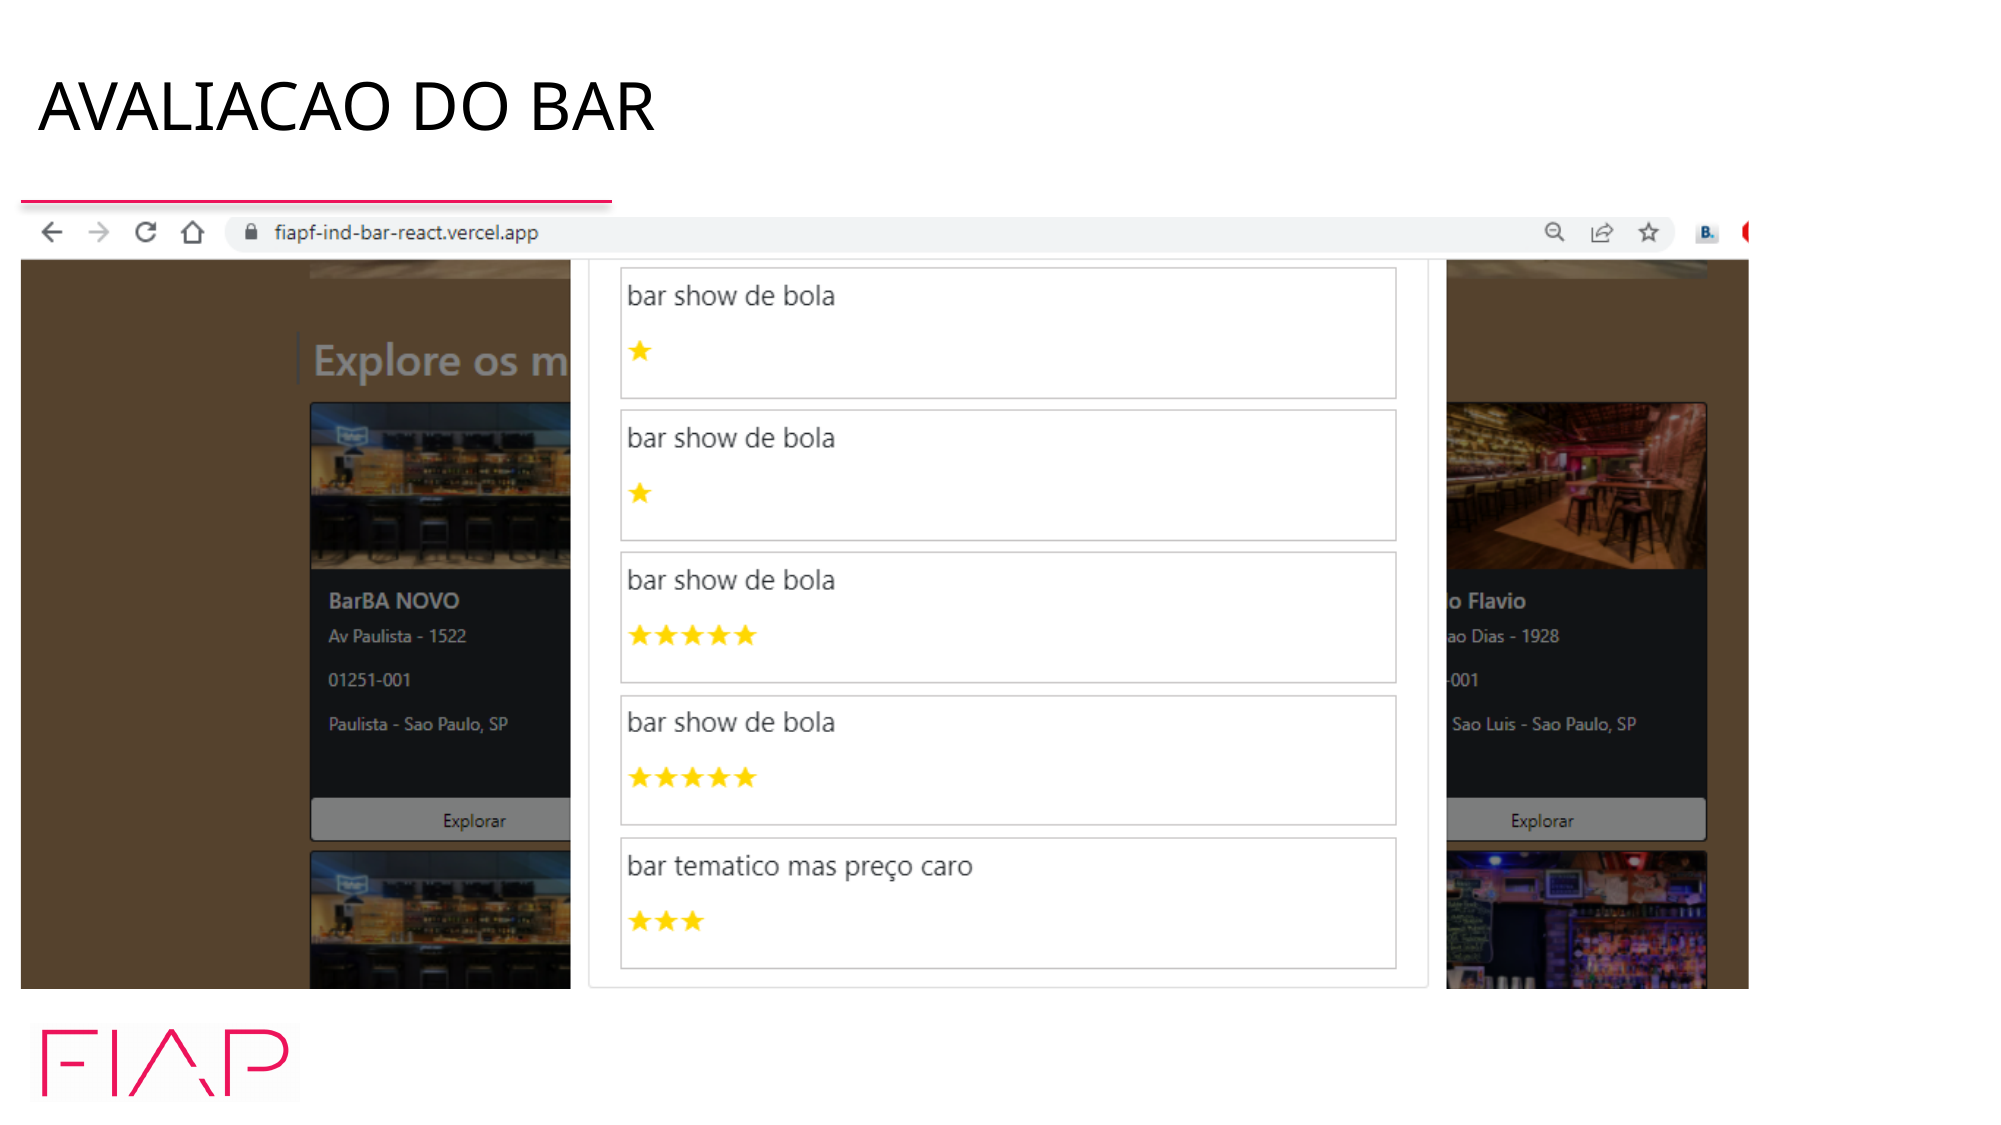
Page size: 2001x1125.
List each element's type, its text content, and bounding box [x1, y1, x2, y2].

picture [20, 217, 1749, 989]
picture [30, 1023, 300, 1102]
title Avaliacao do bar [23, 0, 1749, 217]
